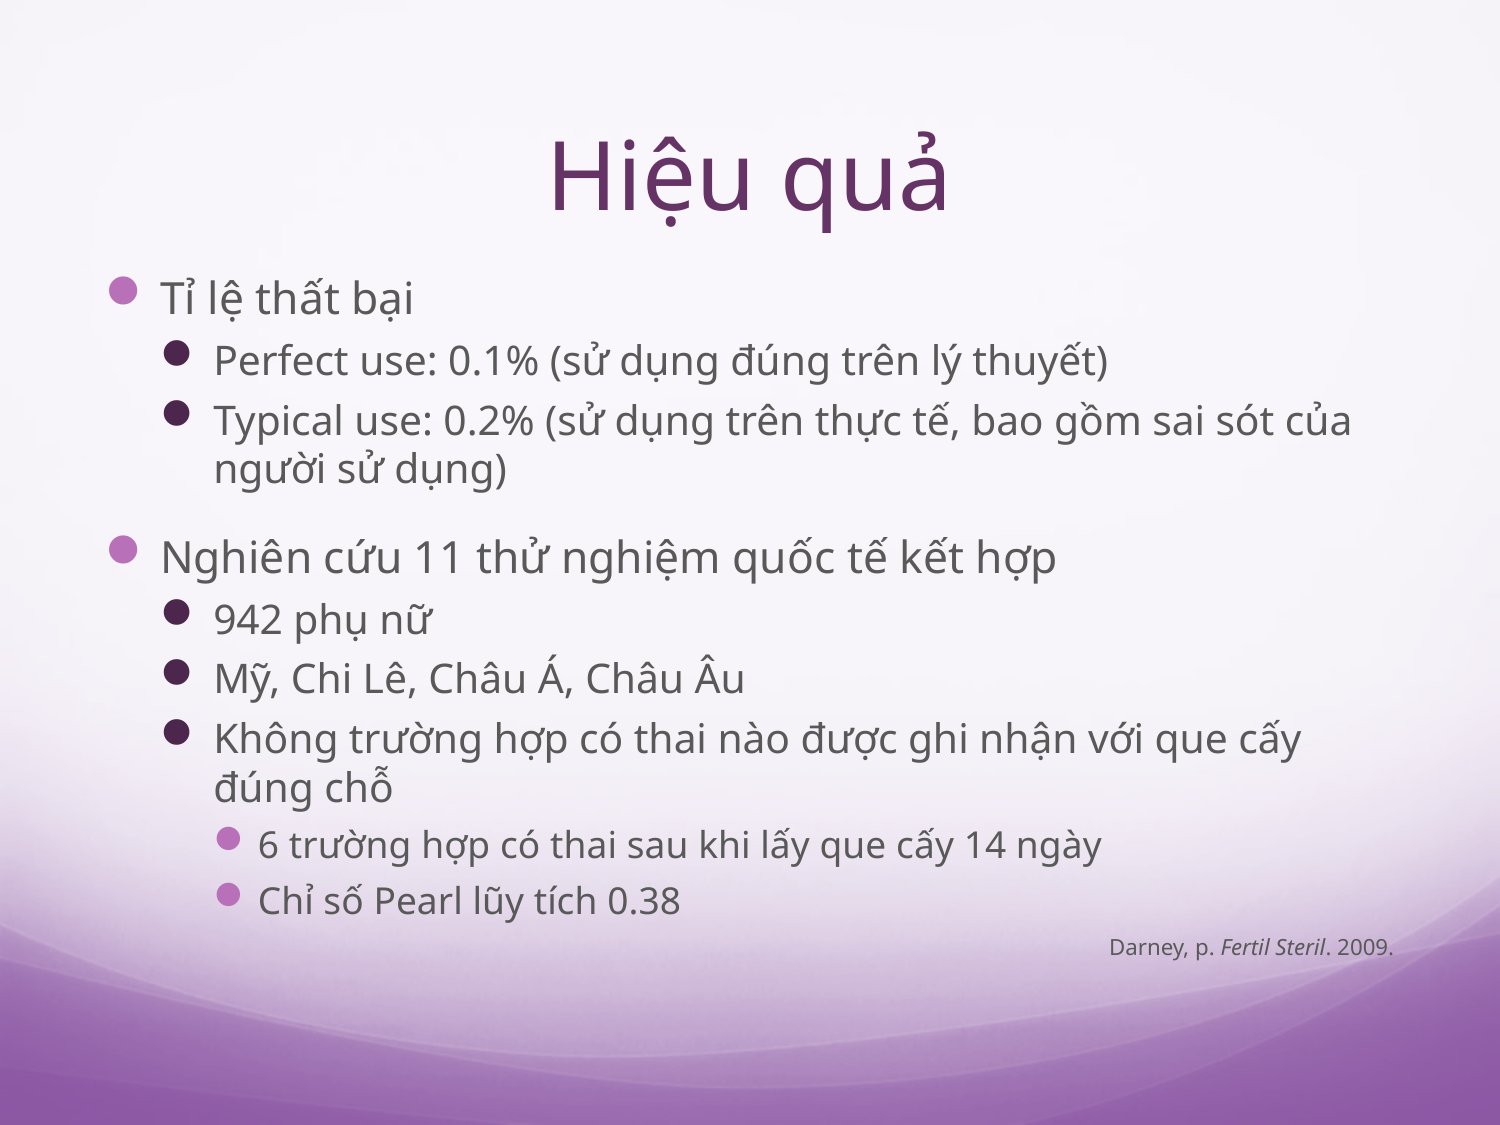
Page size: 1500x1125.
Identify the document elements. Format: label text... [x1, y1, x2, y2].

title Hiệu quả [90, 17, 1410, 237]
list Tỉ lệ thất bại Perfect use: 0.1% (sử dụng đúng trên lý thuyết) Typical use: 0.2% (sử dụng trên thực tế, bao gồm sai sót của người sử dụng) Nghiên cứu 11 thử nghiệm quốc tế kết hợp 942 phụ nữ Mỹ, Chi Lê, Châu Á, Châu Âu Không trường hợp có thai nào được ghi nhận với que cấy đúng chỗ 6 trường hợp có thai sau khi lấy que cấy 14 ngày Chỉ số Pearl lũy tích 0.38 Darney, p. Fertil Steril. 2009. [90, 262, 1410, 975]
